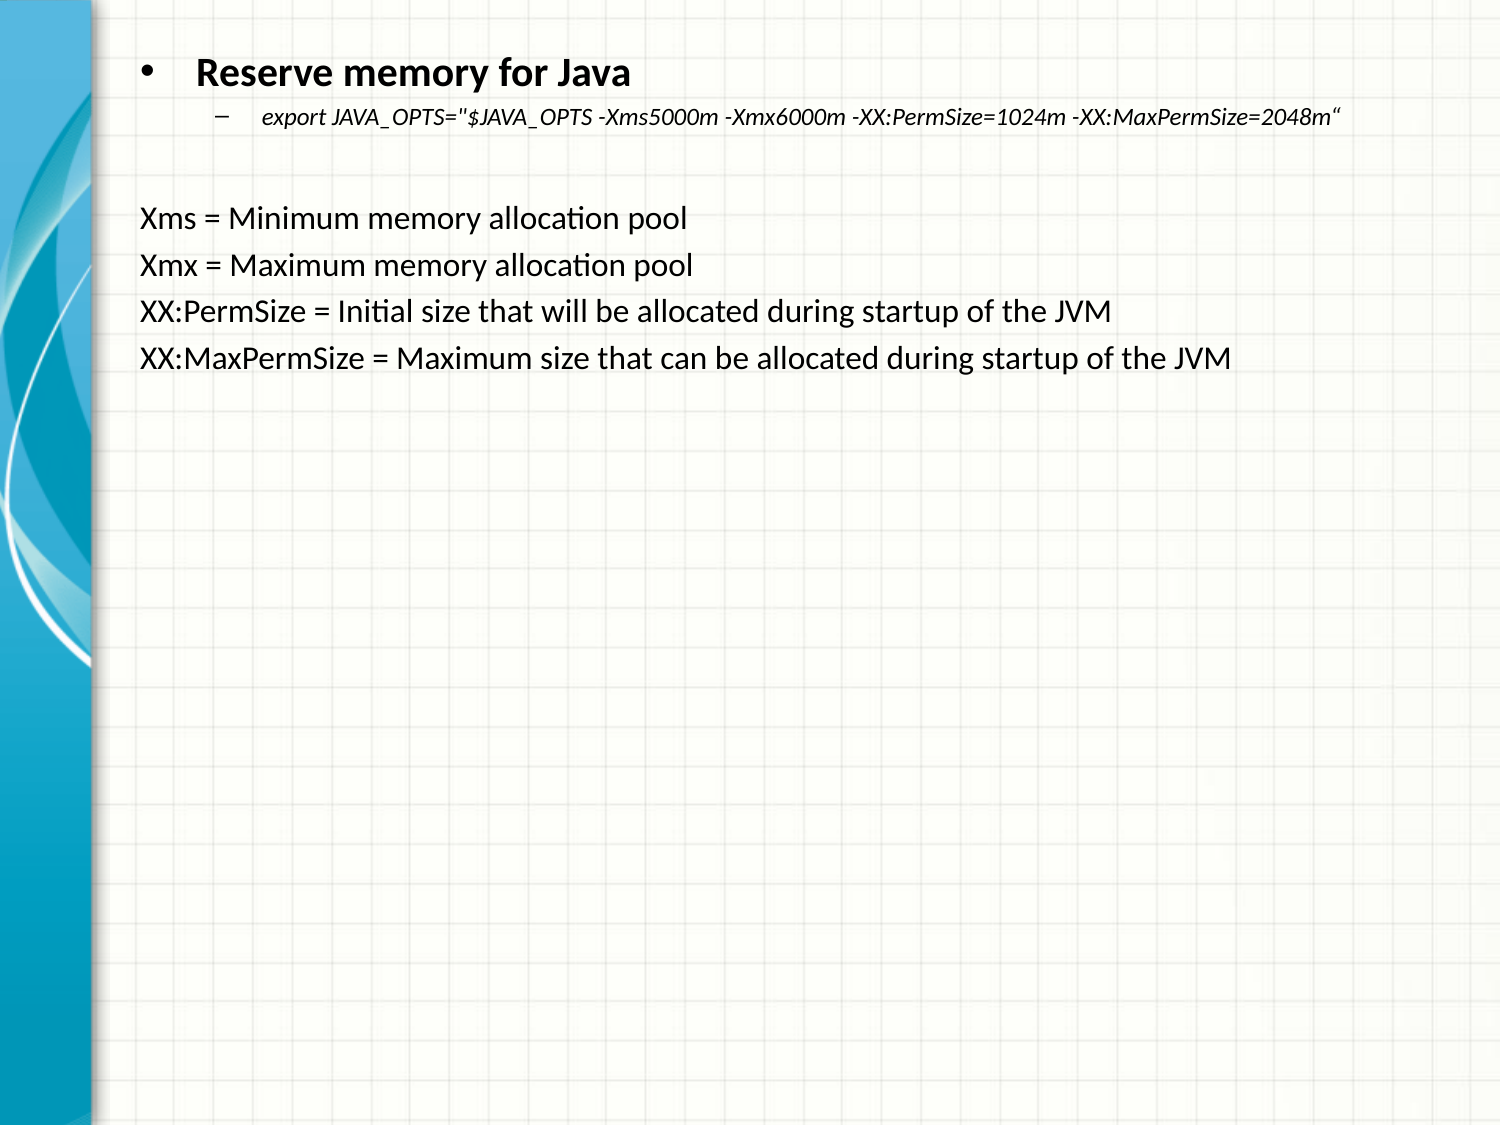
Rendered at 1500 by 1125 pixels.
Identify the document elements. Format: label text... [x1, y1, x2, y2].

picture [0, 0, 1500, 1125]
list Reserve memory for Java export JAVA_OPTS="$JAVA_OPTS -Xms5000m -Xmx6000m -XX:PermSize=1024m -XX:MaxPermSize=2048m“ Xms = Minimum memory allocation pool Xmx = Maximum memory allocation pool XX:PermSize = Initial size that will be allocated during startup of the JVM XX:MaxPermSize = Maximum size that can be allocated during startup of the JVM [125, 37, 1450, 1088]
